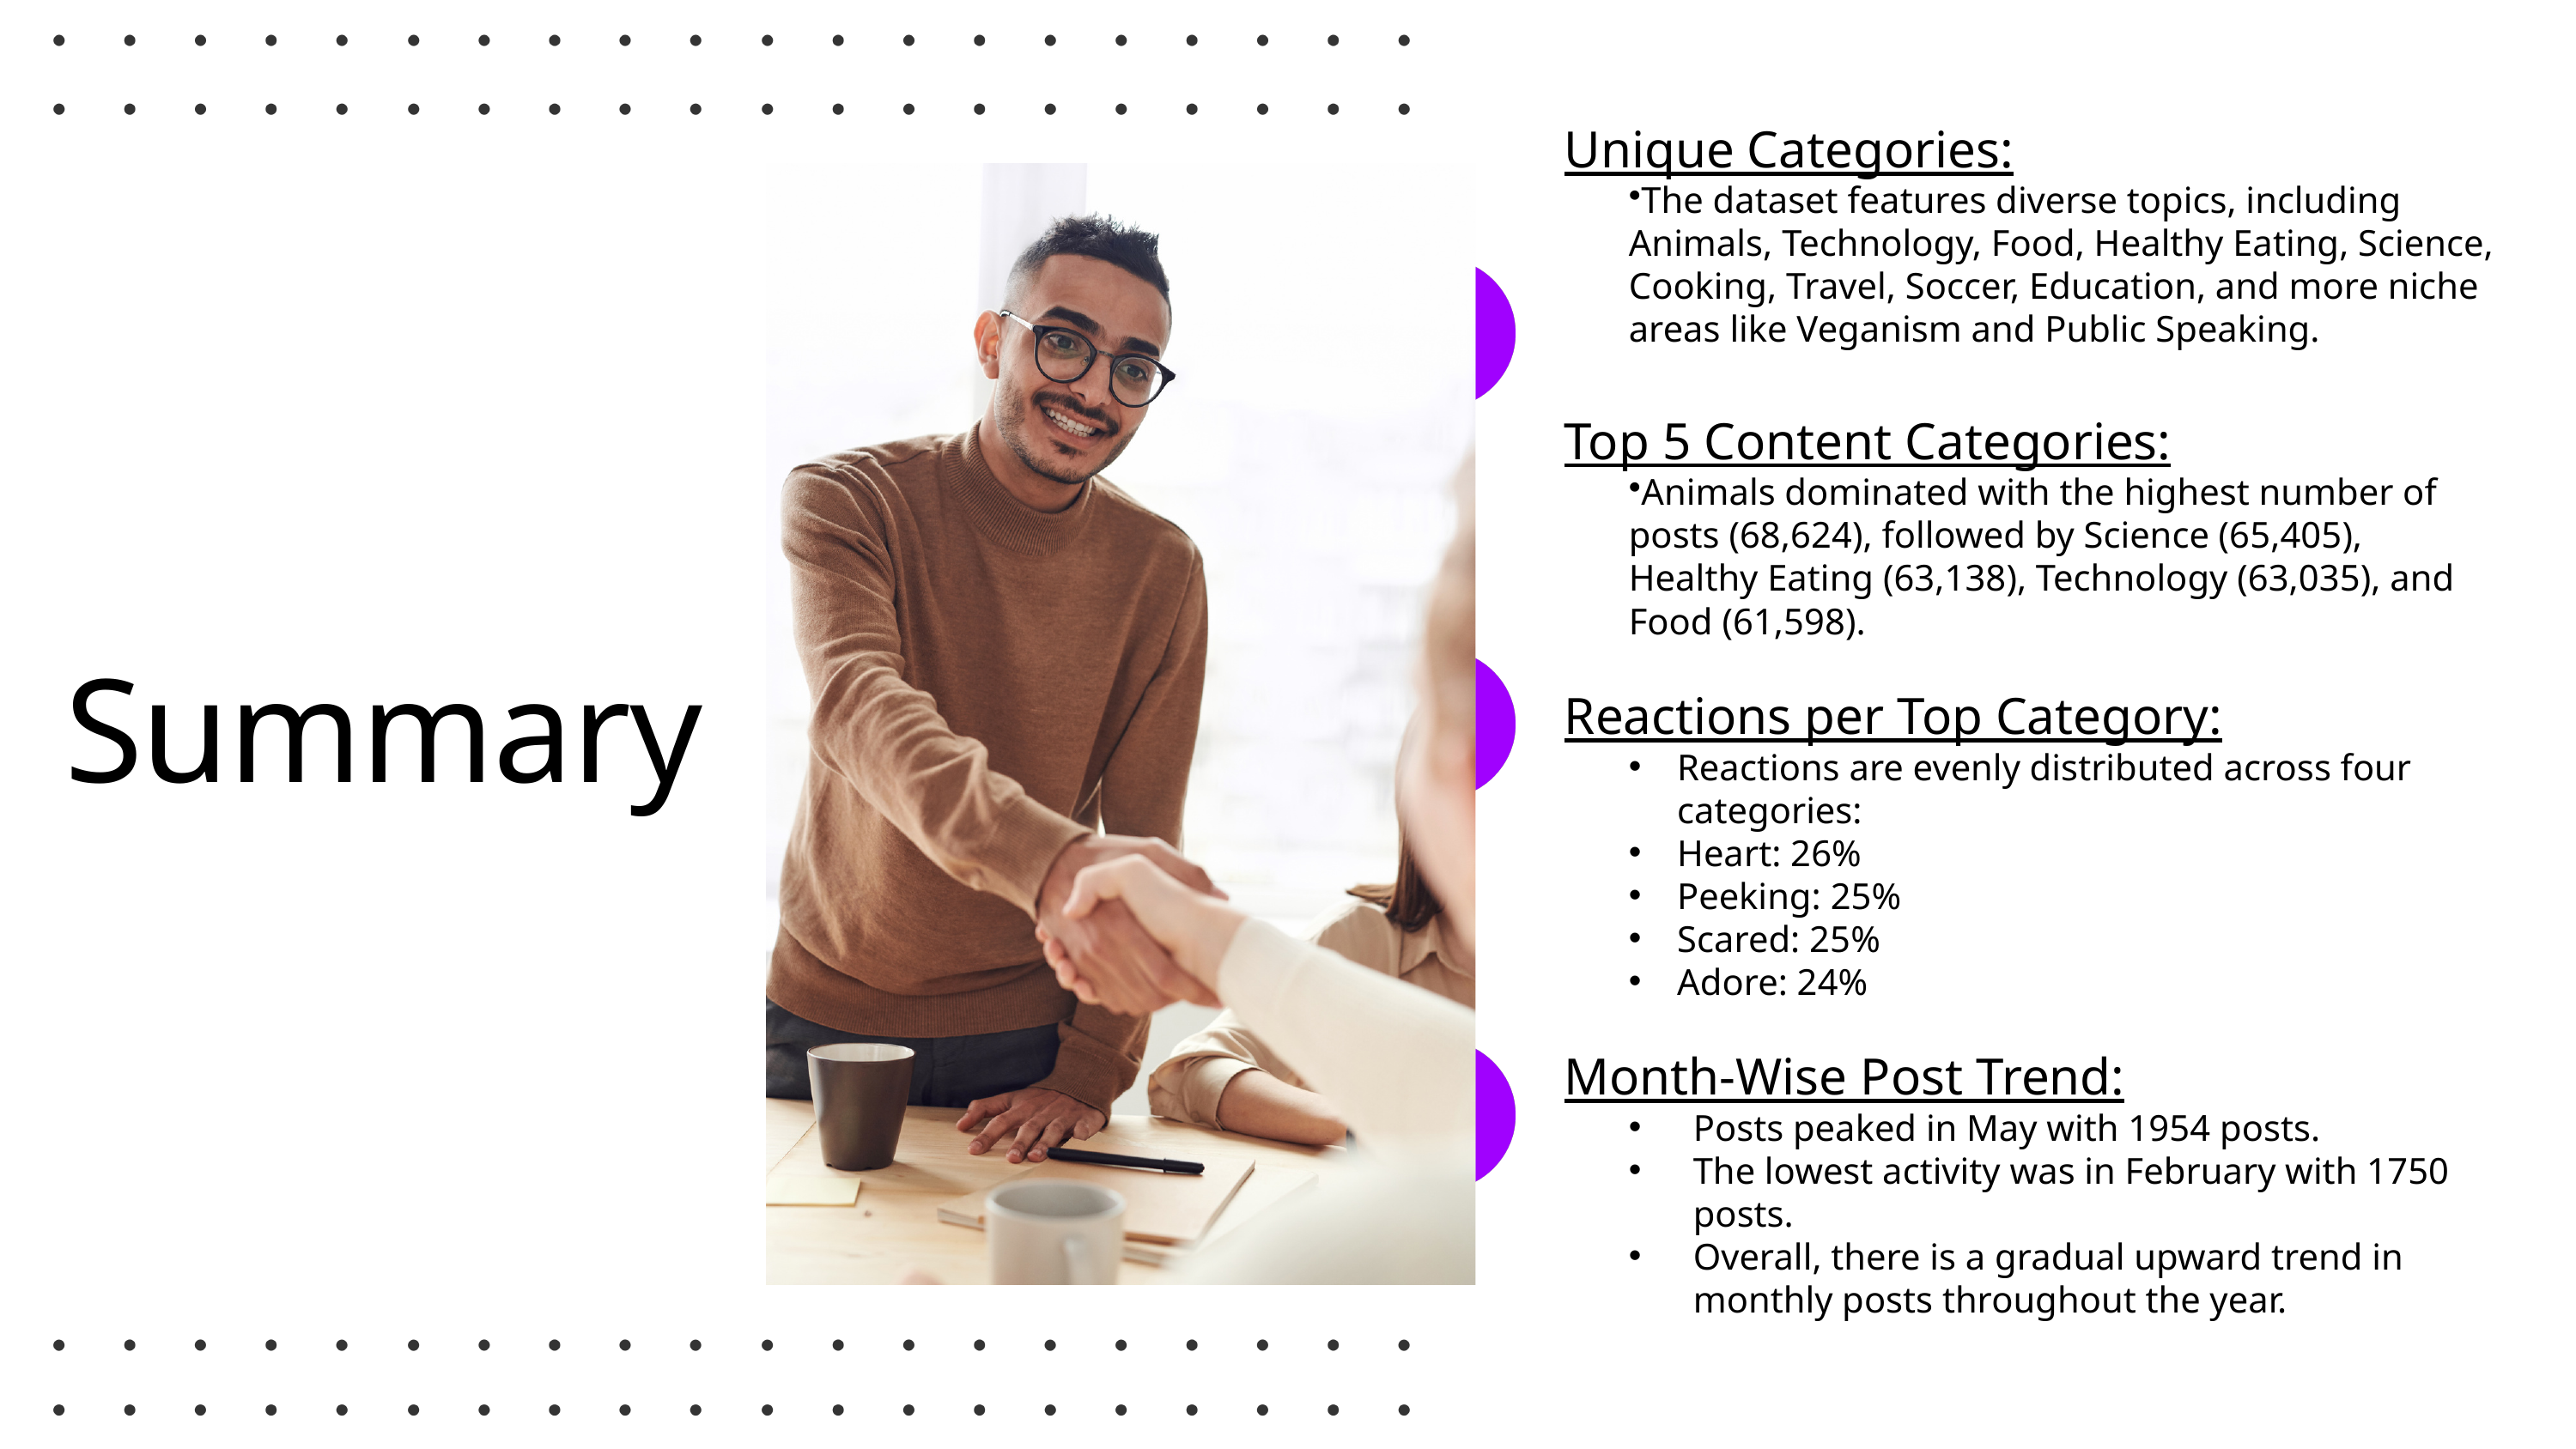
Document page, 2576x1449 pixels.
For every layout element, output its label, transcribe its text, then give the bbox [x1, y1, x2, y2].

text_box Unique Categories: The dataset features diverse topics, including Animals, Technology, Food, Healthy Eating, Science, Cooking, Travel, Soccer, Education, and more niche areas like Veganism and Public Speaking. Top 5 Content Categories: Animals dominated with the highest number of posts (68,624), followed by Science (65,405), Healthy Eating (63,138), Technology (63,035), and Food (61,598). Reactions per Top Category: Reactions are evenly distributed across four categories: Heart: 26% Peeking: 25% Scared: 25% Adore: 24% Month-Wise Post Trend: Posts peaked in May with 1954 posts. The lowest activity was in February with 1750 posts. Overall, there is a gradual upward trend in monthly posts throughout the year. [1564, 118, 2499, 1320]
picture [765, 163, 1562, 1286]
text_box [46, 0, 1414, 118]
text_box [46, 1335, 1414, 1449]
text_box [1631, 980, 2432, 1104]
text_box Summary [64, 639, 727, 811]
